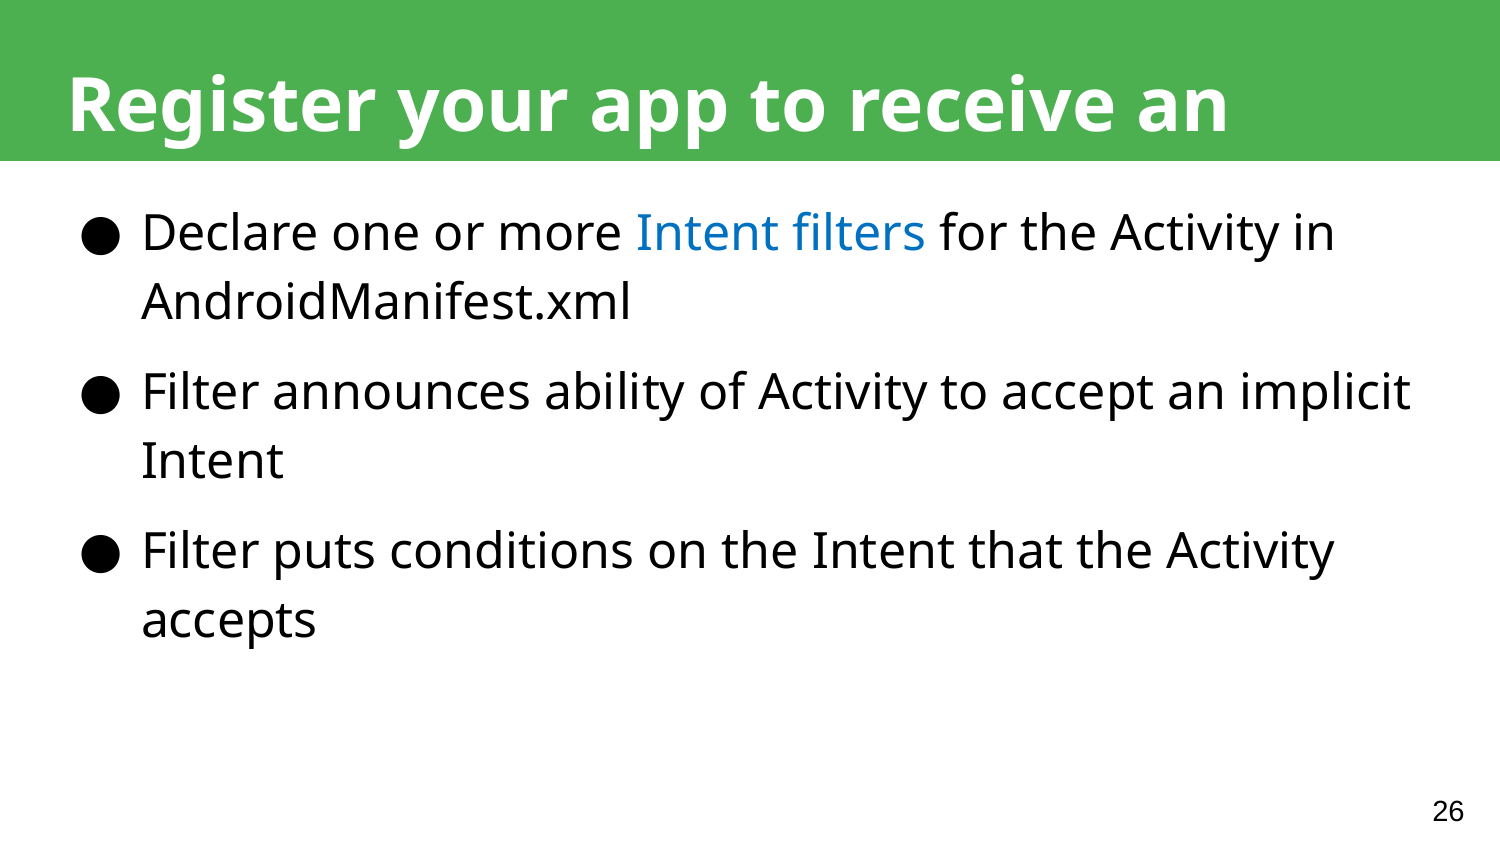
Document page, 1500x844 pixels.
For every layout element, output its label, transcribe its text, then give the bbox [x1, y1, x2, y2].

slide_number 26 [1389, 777, 1480, 842]
title Register your app to receive an Intent [51, 28, 1449, 122]
list Declare one or more Intent filters for the Activity in AndroidManifest.xml Filter announces ability of Activity to accept an implicit Intent Filter puts conditions on the Intent that the Activity accepts [51, 176, 1449, 737]
